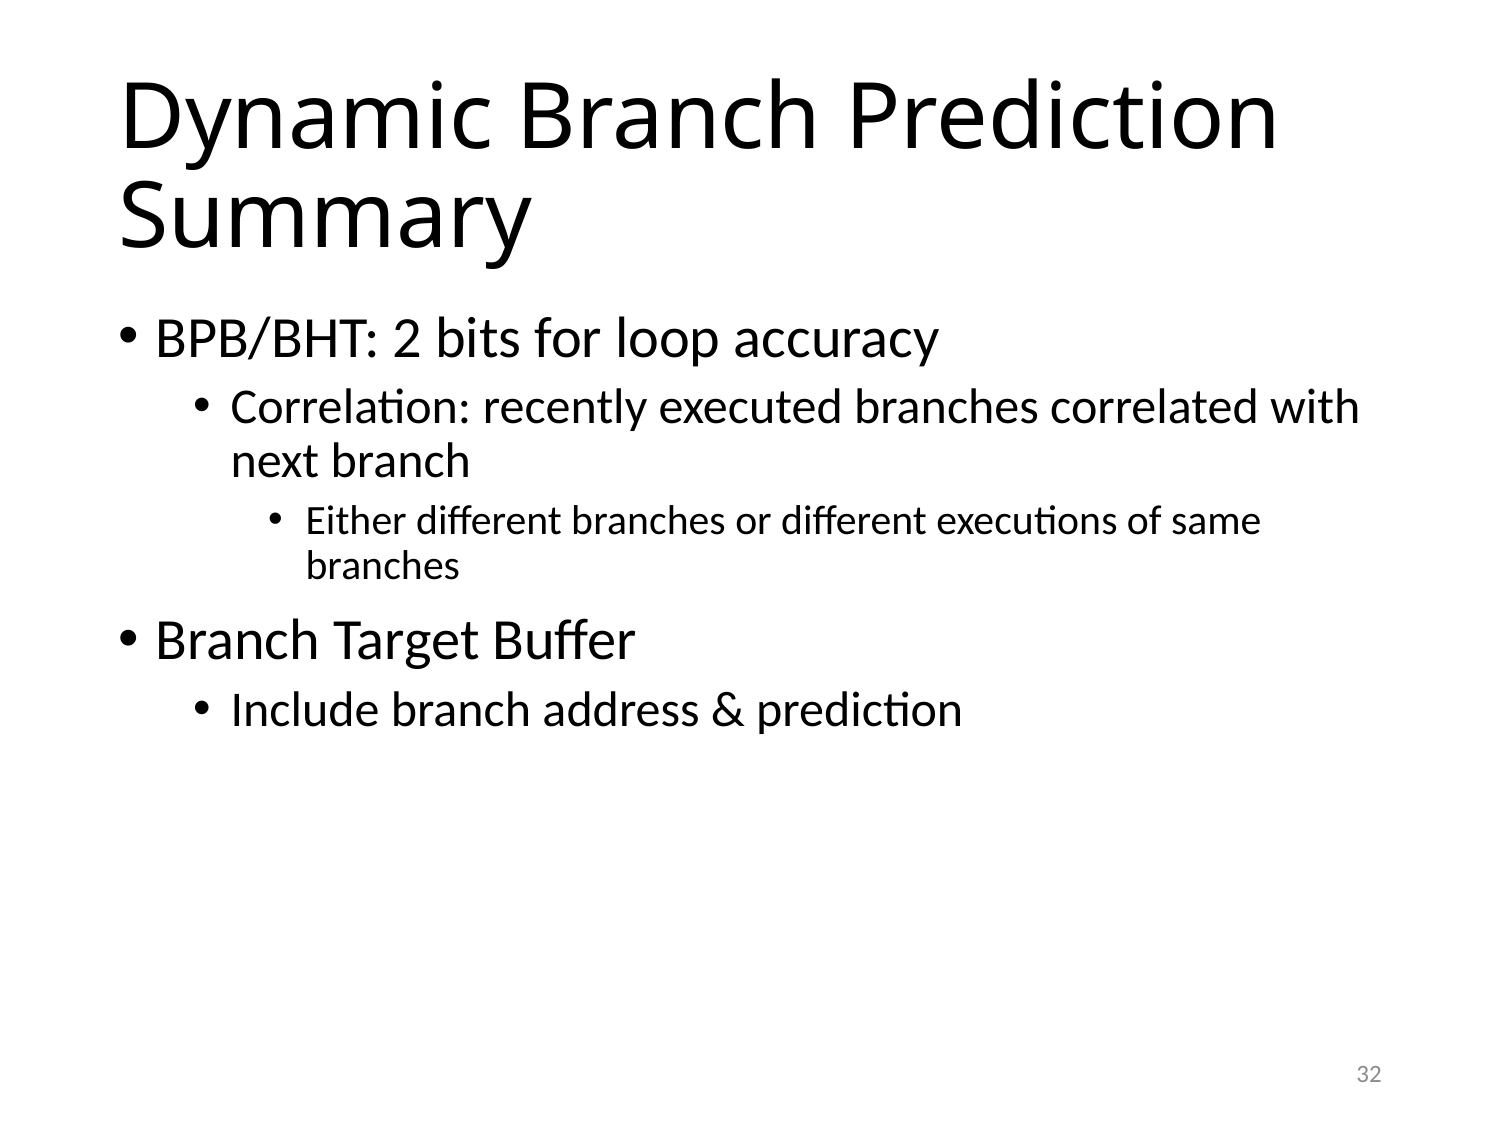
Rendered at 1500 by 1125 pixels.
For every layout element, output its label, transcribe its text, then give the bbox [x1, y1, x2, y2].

list BPB/BHT: 2 bits for loop accuracy Correlation: recently executed branches correlated with next branch Either different branches or different executions of same branches Branch Target Buffer Include branch address & prediction [103, 299, 1397, 1014]
slide_number 32 [1059, 1042, 1397, 1103]
title Dynamic Branch Prediction Summary [103, 59, 1397, 278]
